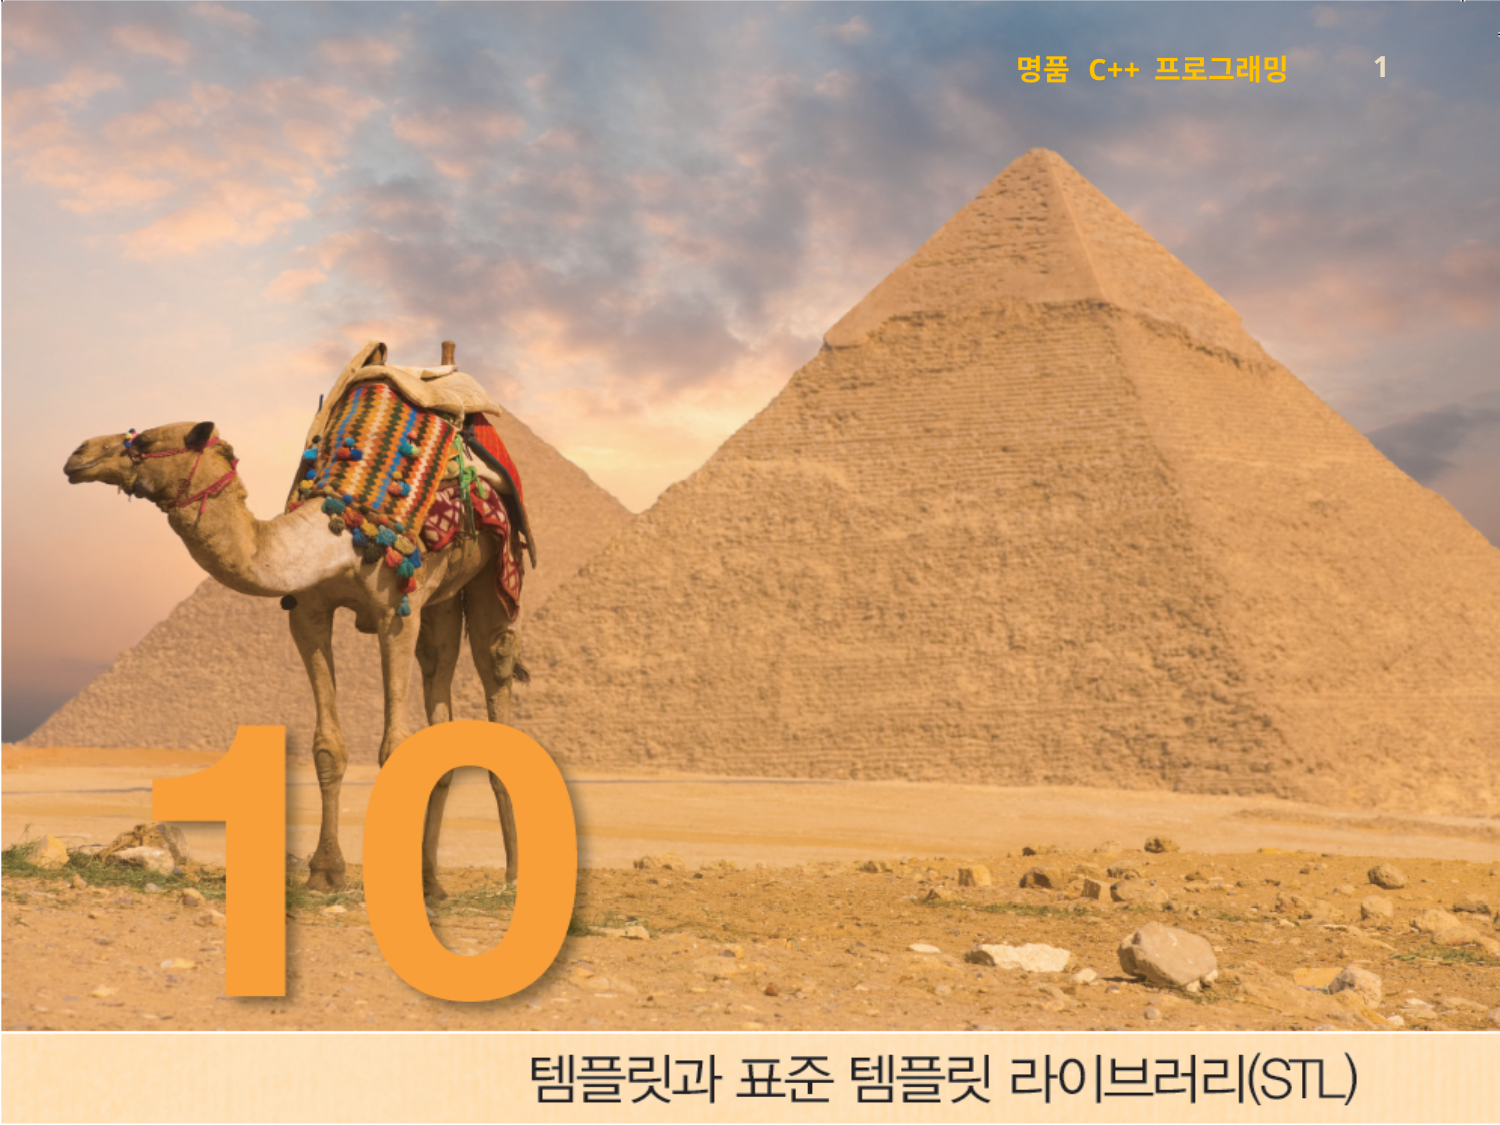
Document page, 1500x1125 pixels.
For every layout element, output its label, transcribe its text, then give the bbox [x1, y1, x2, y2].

slide_number 1 [1312, 37, 1450, 100]
footer 명품 C++ 프로그래밍 [342, 38, 1305, 99]
picture [0, 0, 1500, 1125]
